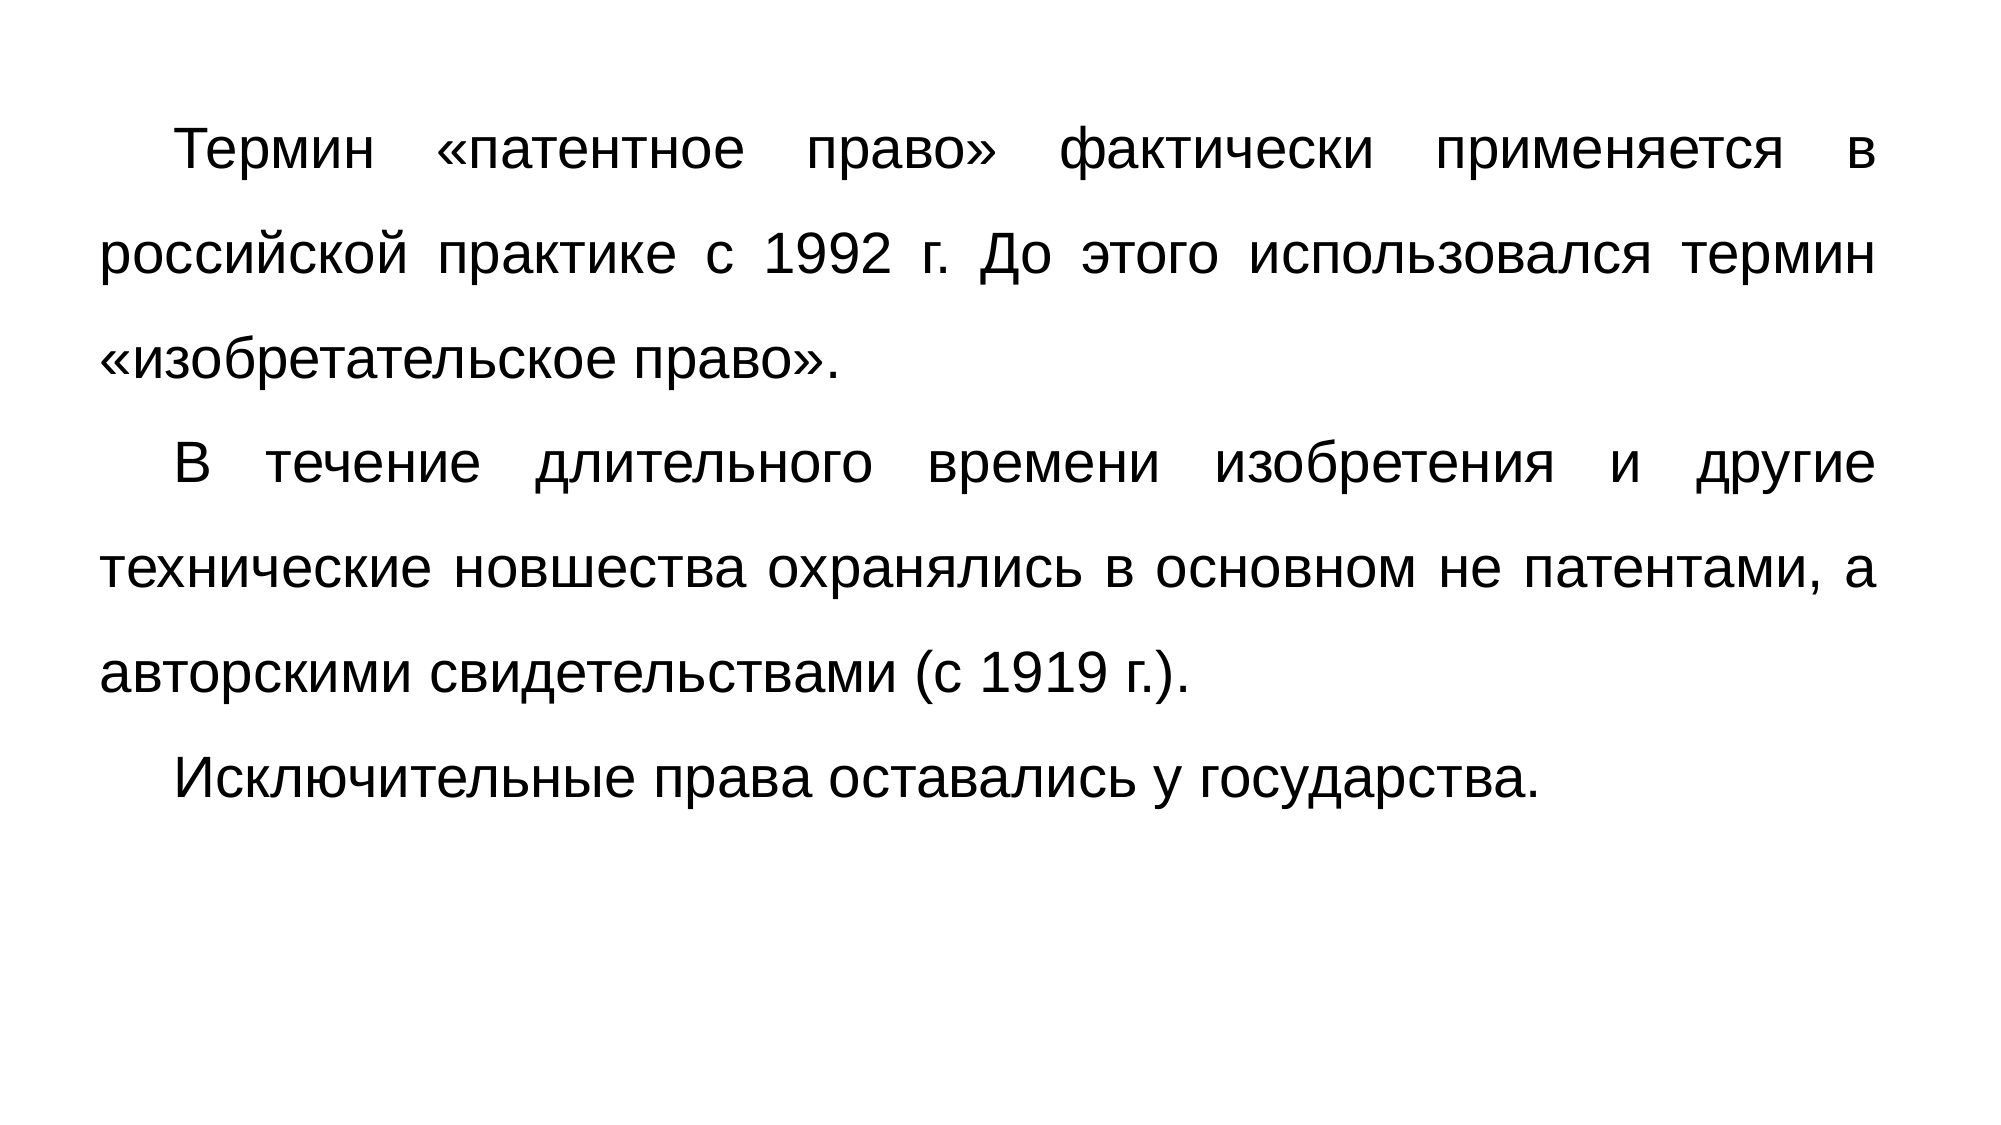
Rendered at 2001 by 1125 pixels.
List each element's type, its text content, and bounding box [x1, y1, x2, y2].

list Термин «патентное право» фактически применяется в российской практике с 1992 г. До этого использовался термин «изобретательское право». В течение длительного времени изобретения и другие технические новшества охранялись в основном не патентами, а авторскими свидетельствами (с 1919 г.). Исключительные права оставались у государства. [84, 67, 1894, 1062]
